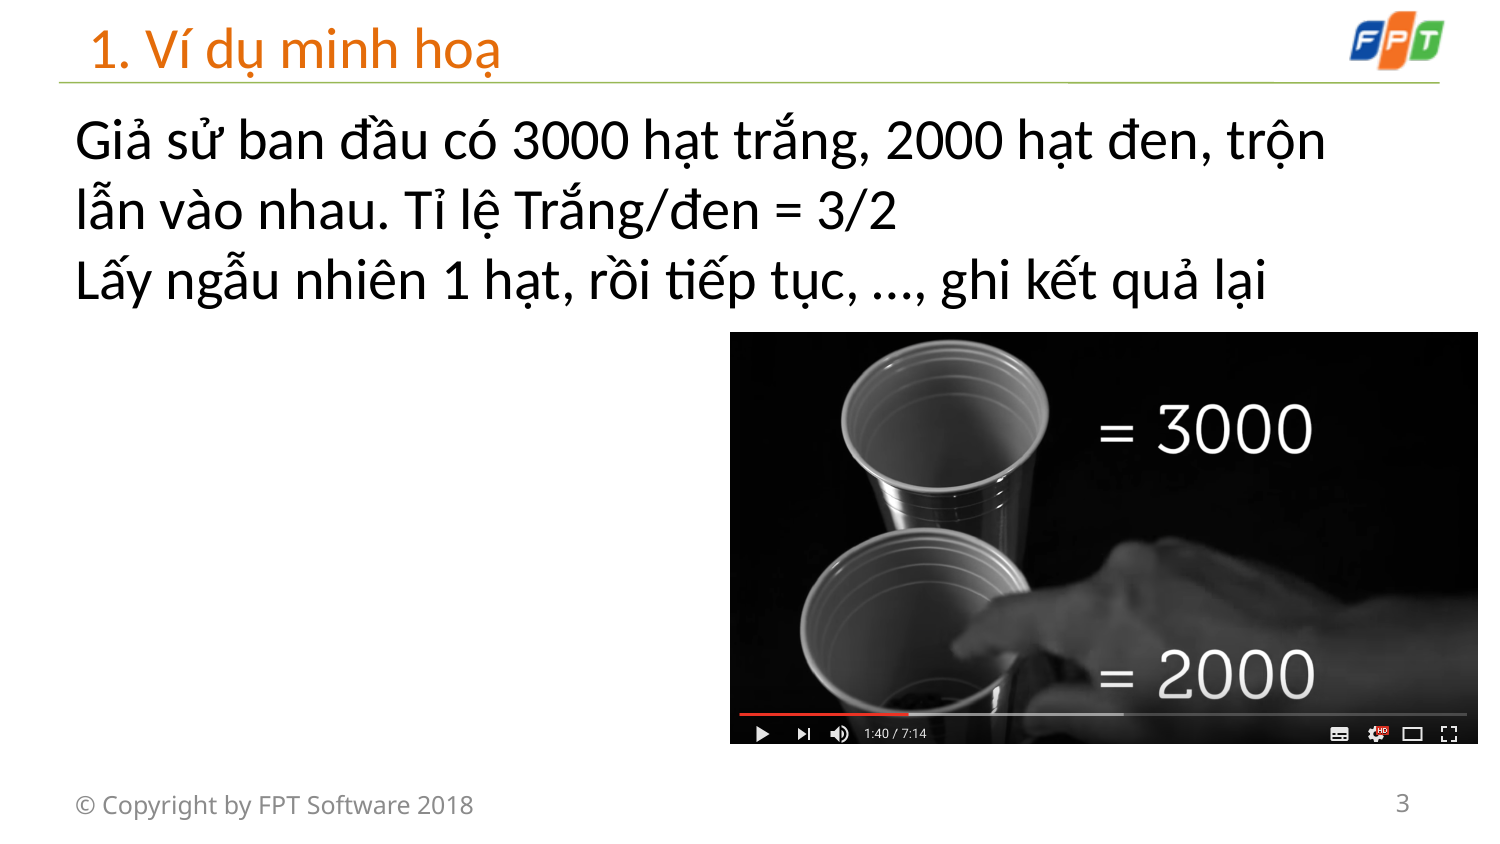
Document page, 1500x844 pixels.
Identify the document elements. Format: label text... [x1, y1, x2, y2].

footer © Copyright by FPT Software 2018 [75, 782, 550, 827]
picture [730, 331, 1479, 744]
title 1. Ví dụ minh hoạ [75, 18, 1425, 72]
picture [1348, 10, 1446, 72]
list Giả sử ban đầu có 3000 hạt trắng, 2000 hạt đen, trộn lẫn vào nhau. Tỉ lệ Trắng/đen = 3/2 Lấy ngẫu nhiên 1 hạt, rồi tiếp tục, …, ghi kết quả lại [75, 93, 1425, 754]
slide_number 3 [1074, 782, 1425, 827]
